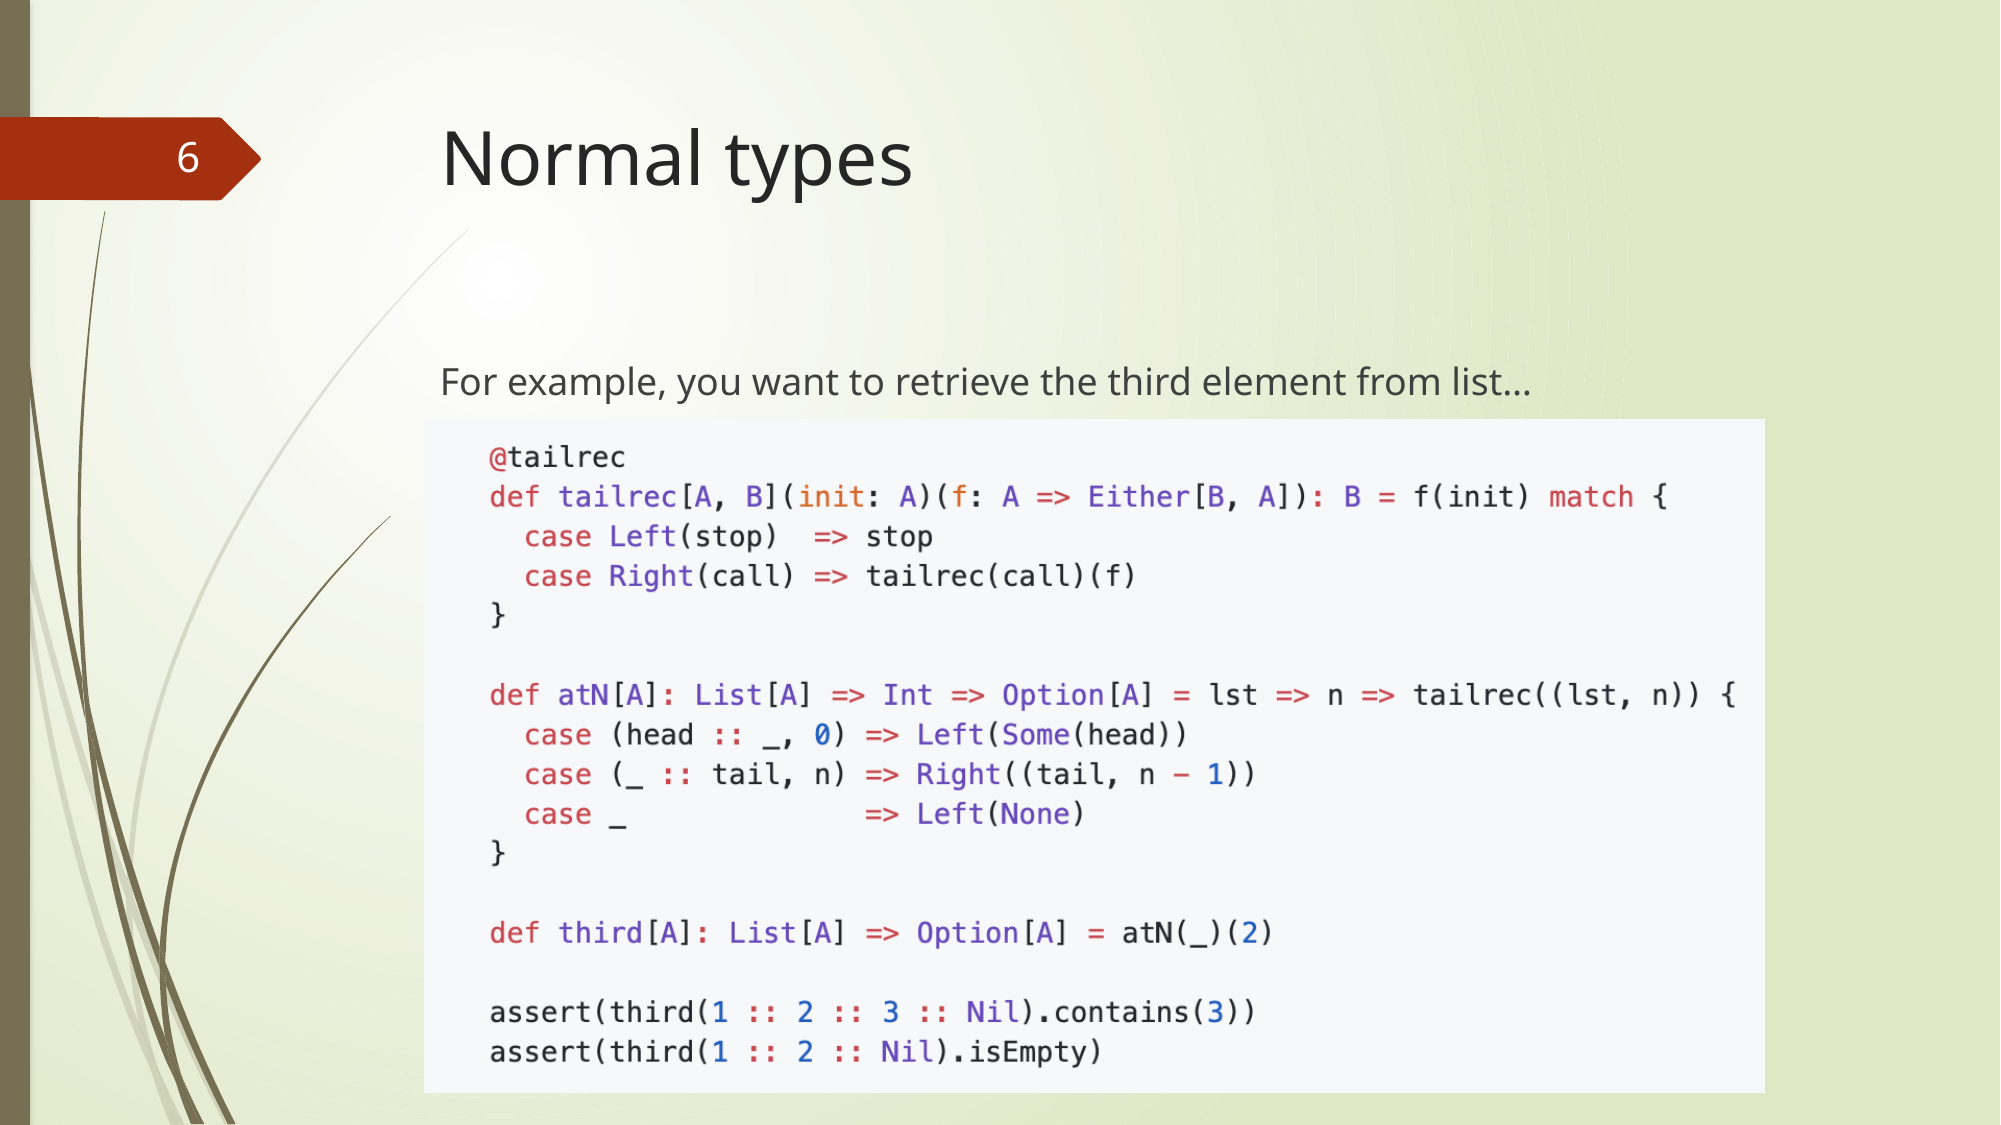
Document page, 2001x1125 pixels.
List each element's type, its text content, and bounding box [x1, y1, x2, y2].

list For example, you want to retrieve the third element from list… [424, 350, 1888, 420]
title Normal types [425, 102, 1888, 313]
picture [424, 419, 1765, 1094]
slide_number 5 [87, 129, 216, 190]
